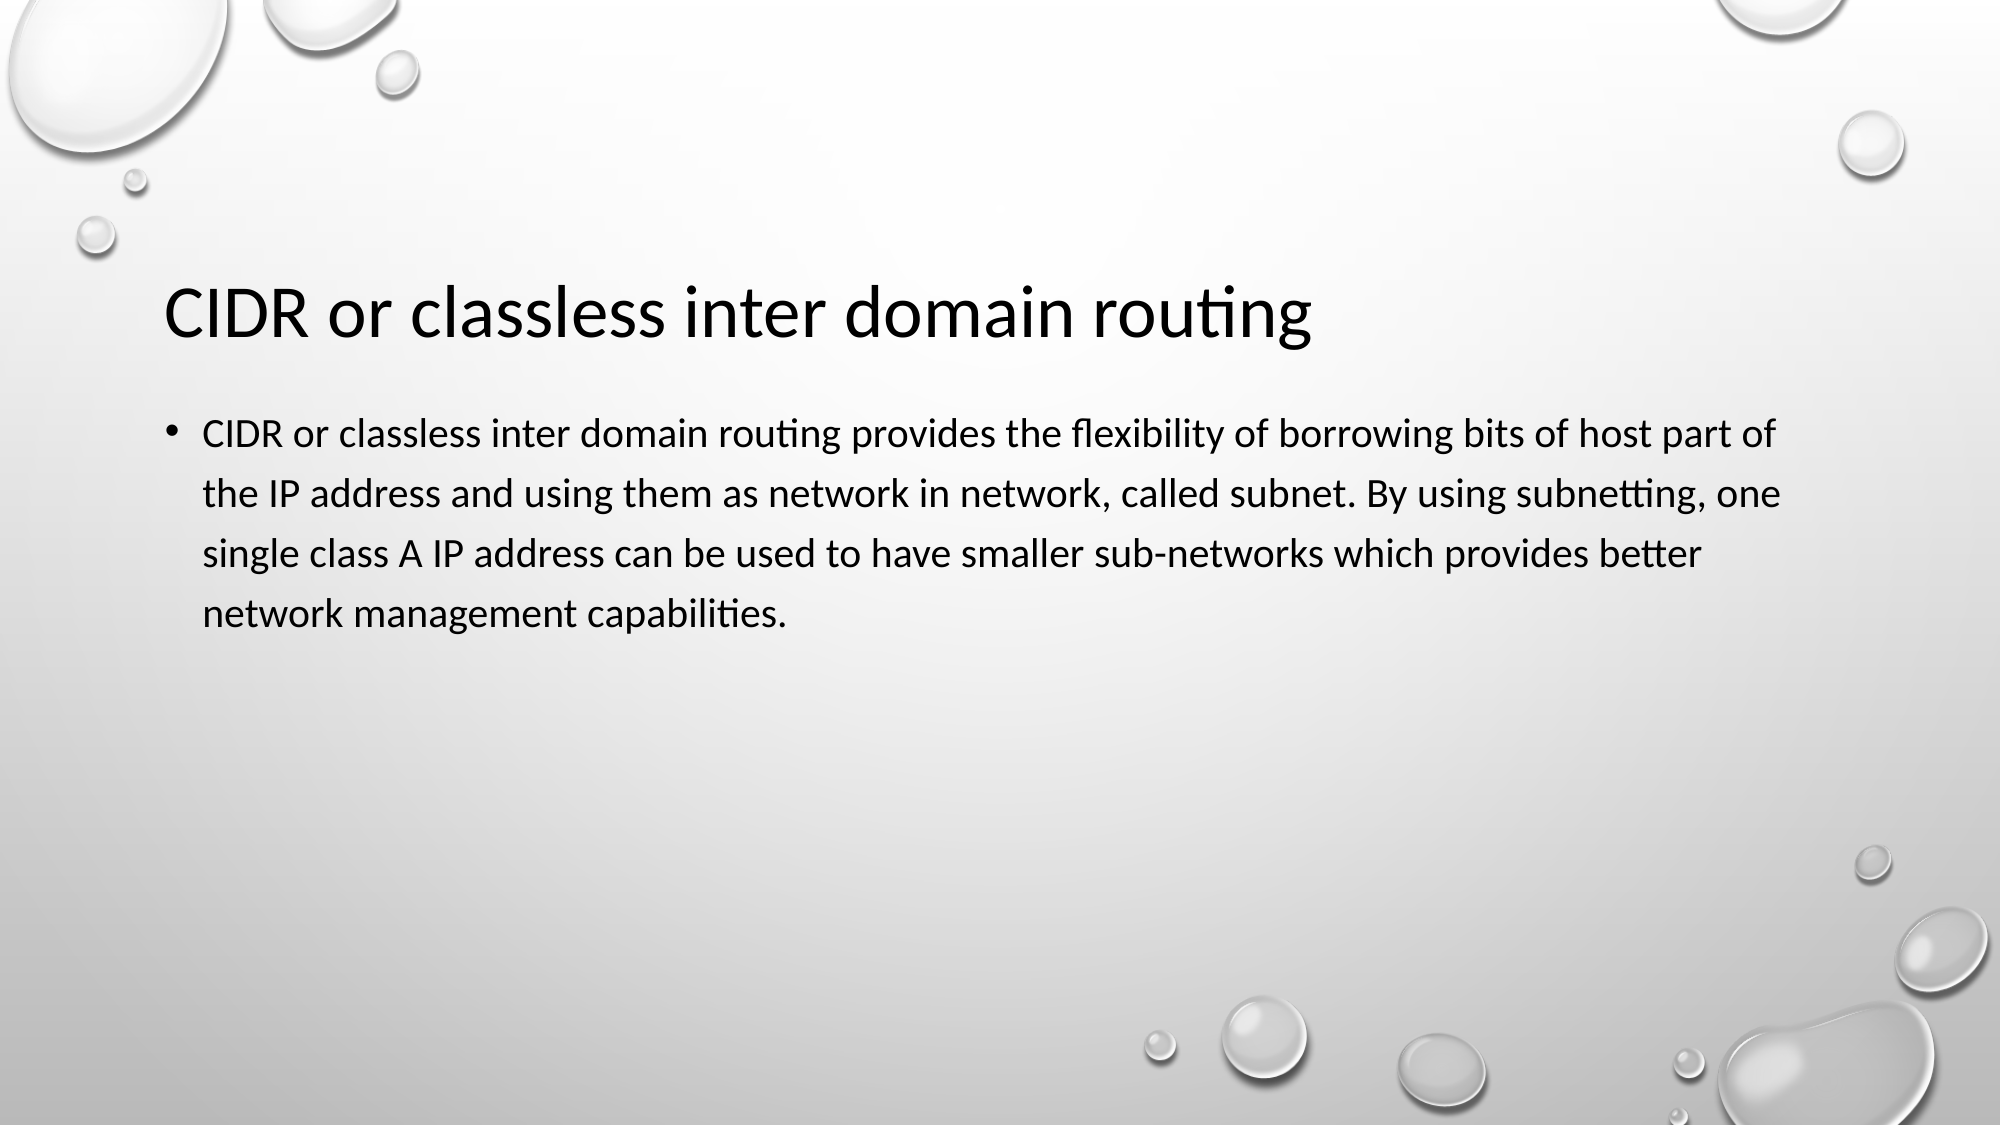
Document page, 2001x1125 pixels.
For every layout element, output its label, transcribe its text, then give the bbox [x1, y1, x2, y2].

picture [0, 0, 2000, 1125]
title CIDR or classless inter domain routing [149, 101, 1851, 364]
list CIDR or classless inter domain routing provides the flexibility of borrowing bits of host part of the IP address and using them as network in network, called subnet. By using subnetting, one single class A IP address can be used to have smaller sub-networks which provides better network management capabilities. [149, 388, 1850, 950]
